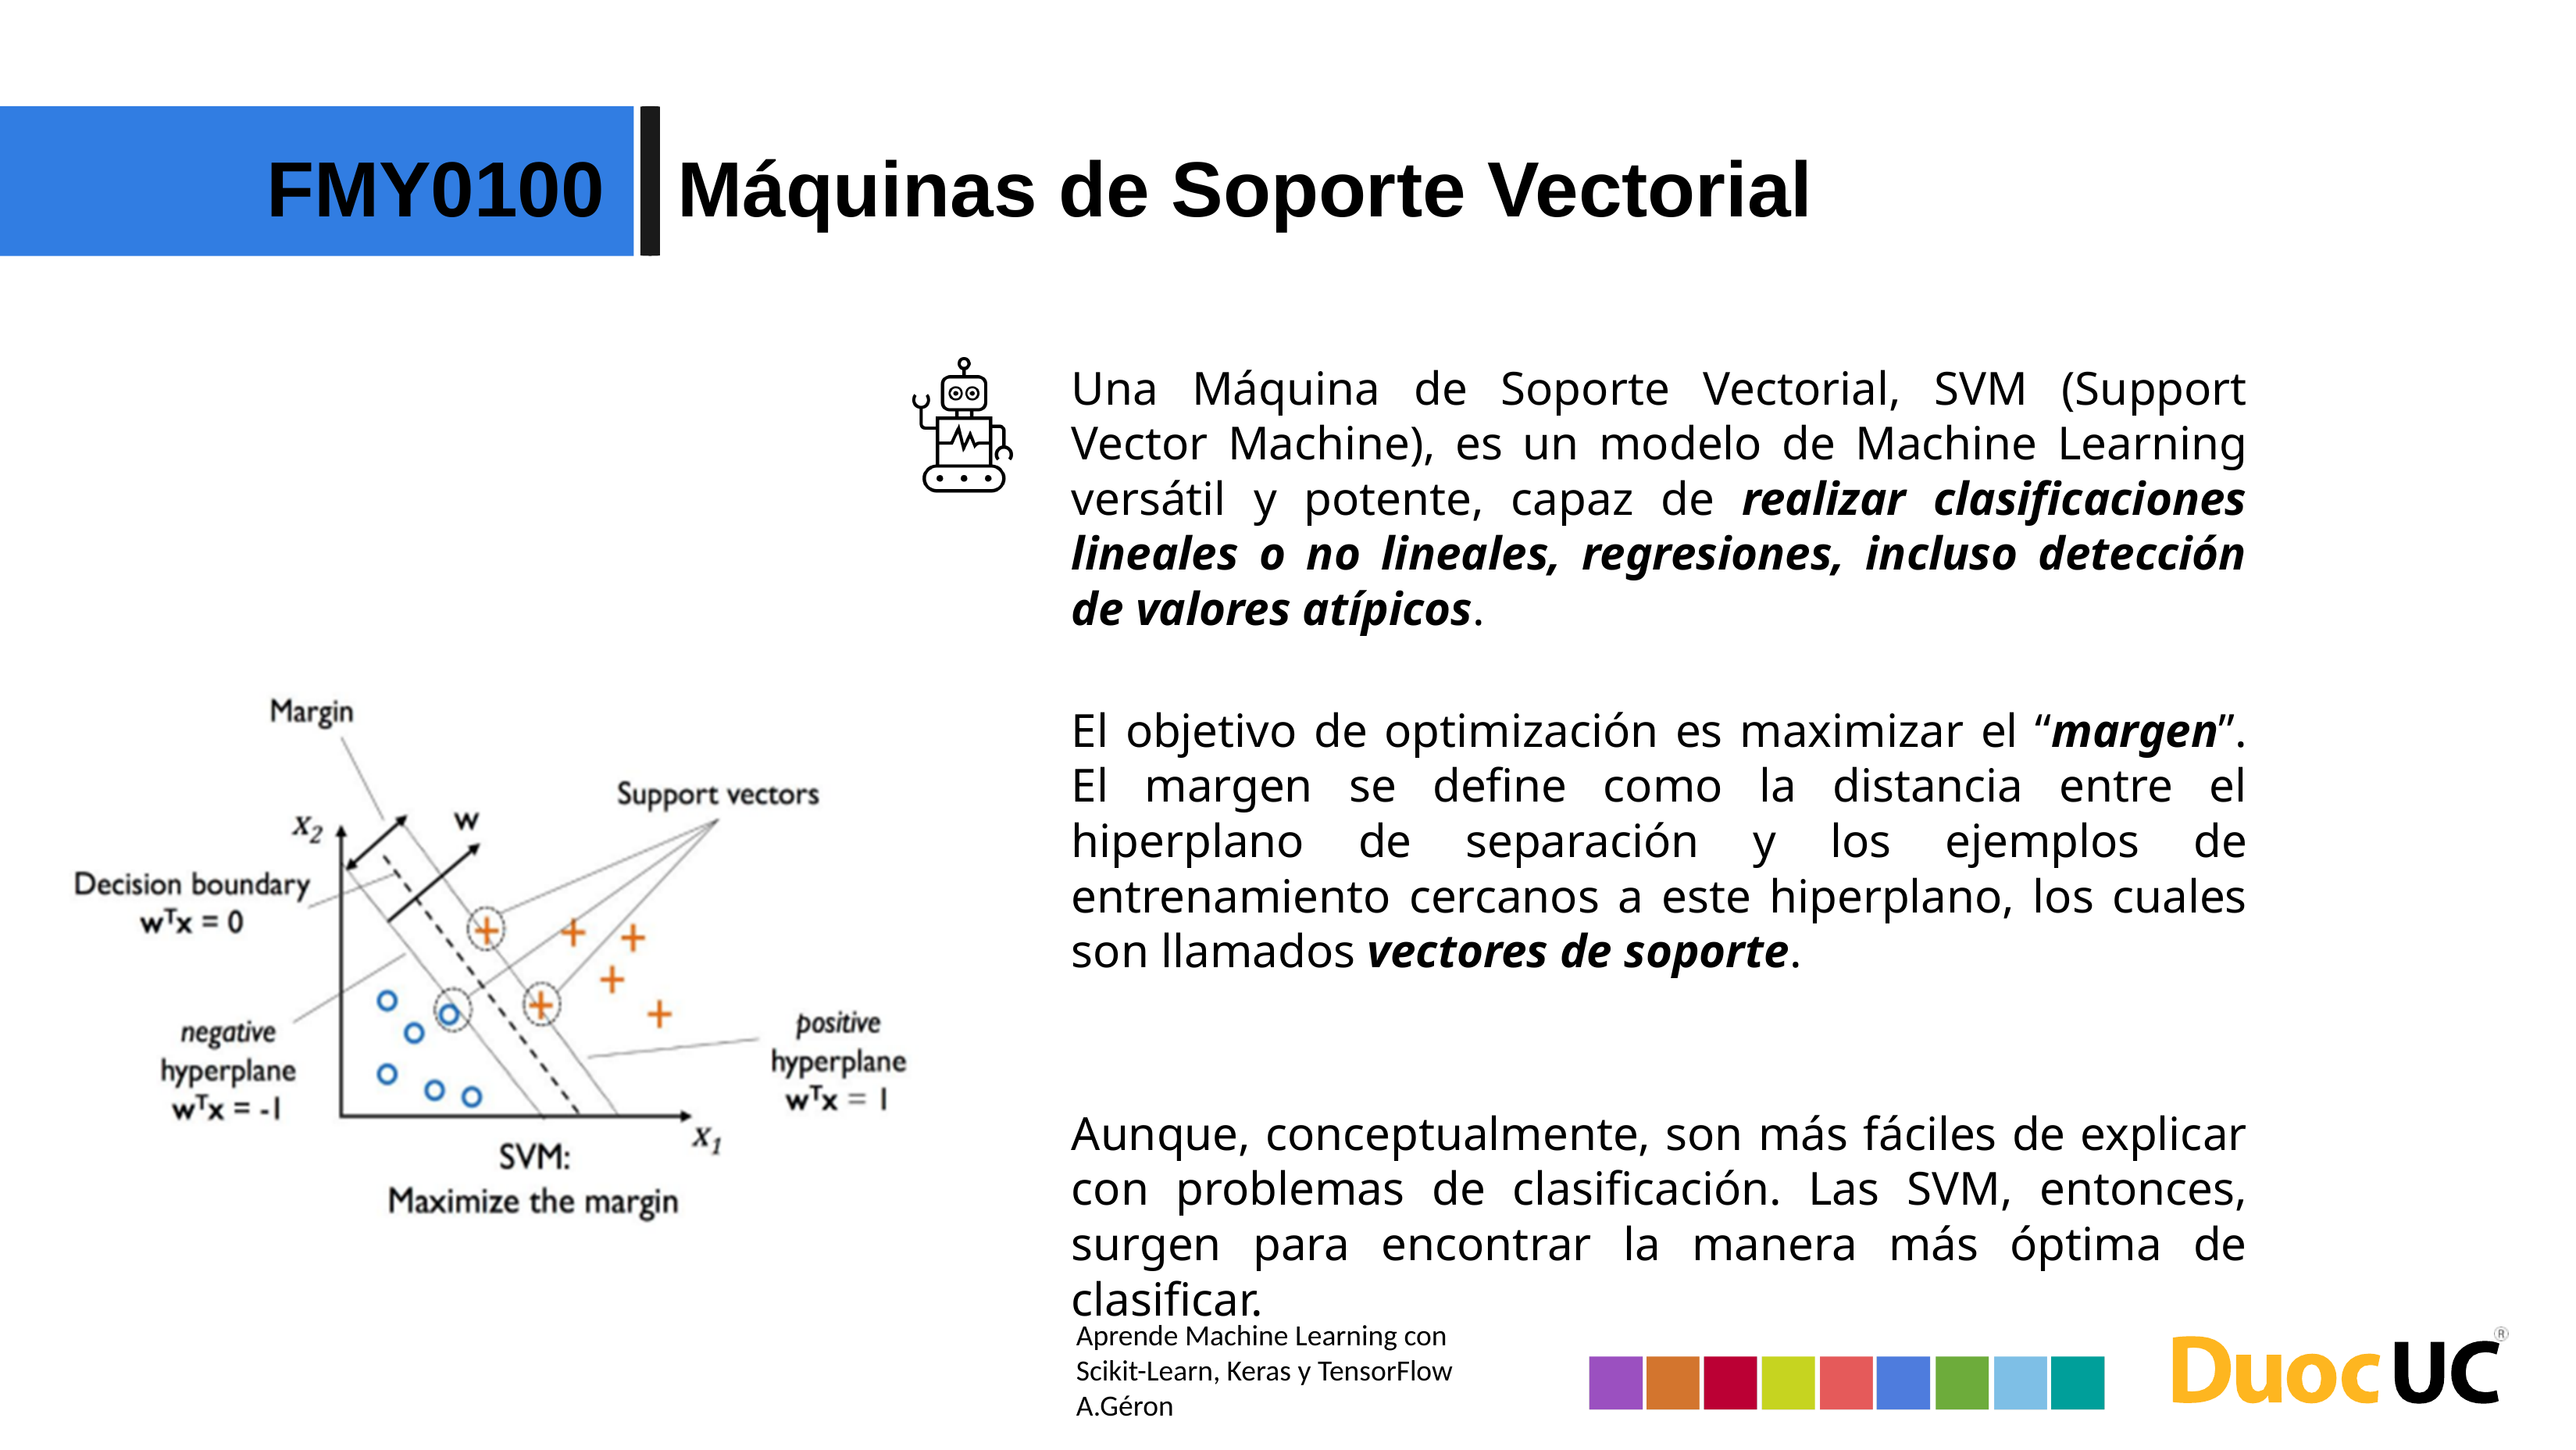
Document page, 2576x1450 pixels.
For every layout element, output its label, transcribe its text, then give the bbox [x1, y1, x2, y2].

text_box Aprende Machine Learning con Scikit-Learn, Keras y TensorFlow A.Géron [1065, 1310, 1466, 1428]
picture [67, 675, 1004, 1262]
picture [1579, 1327, 2121, 1434]
picture [883, 346, 1044, 506]
list FMY0100 [67, 138, 605, 234]
text_box Una Máquina de Soporte Vectorial, SVM (Support Vector Machine), es un modelo de Machine Learning versátil y potente, capaz de realizar clasificaciones lineales o no lineales, regresiones, incluso detección de valores atípicos. El objetivo de optimización es maximizar el “margen”. El margen se define como la distancia entre el hiperplano de separación y los ejemplos de entrenamiento cercanos a este hiperplano, los cuales son llamados vectores de soporte. Aunque, conceptualmente, son más fáciles de explicar con problemas de clasificación. Las SVM, entonces, surgen para encontrar la manera más óptima de clasificar. [1065, 347, 2248, 1325]
picture [2494, 1327, 2509, 1341]
list Máquinas de Soporte Vectorial [677, 138, 1971, 234]
